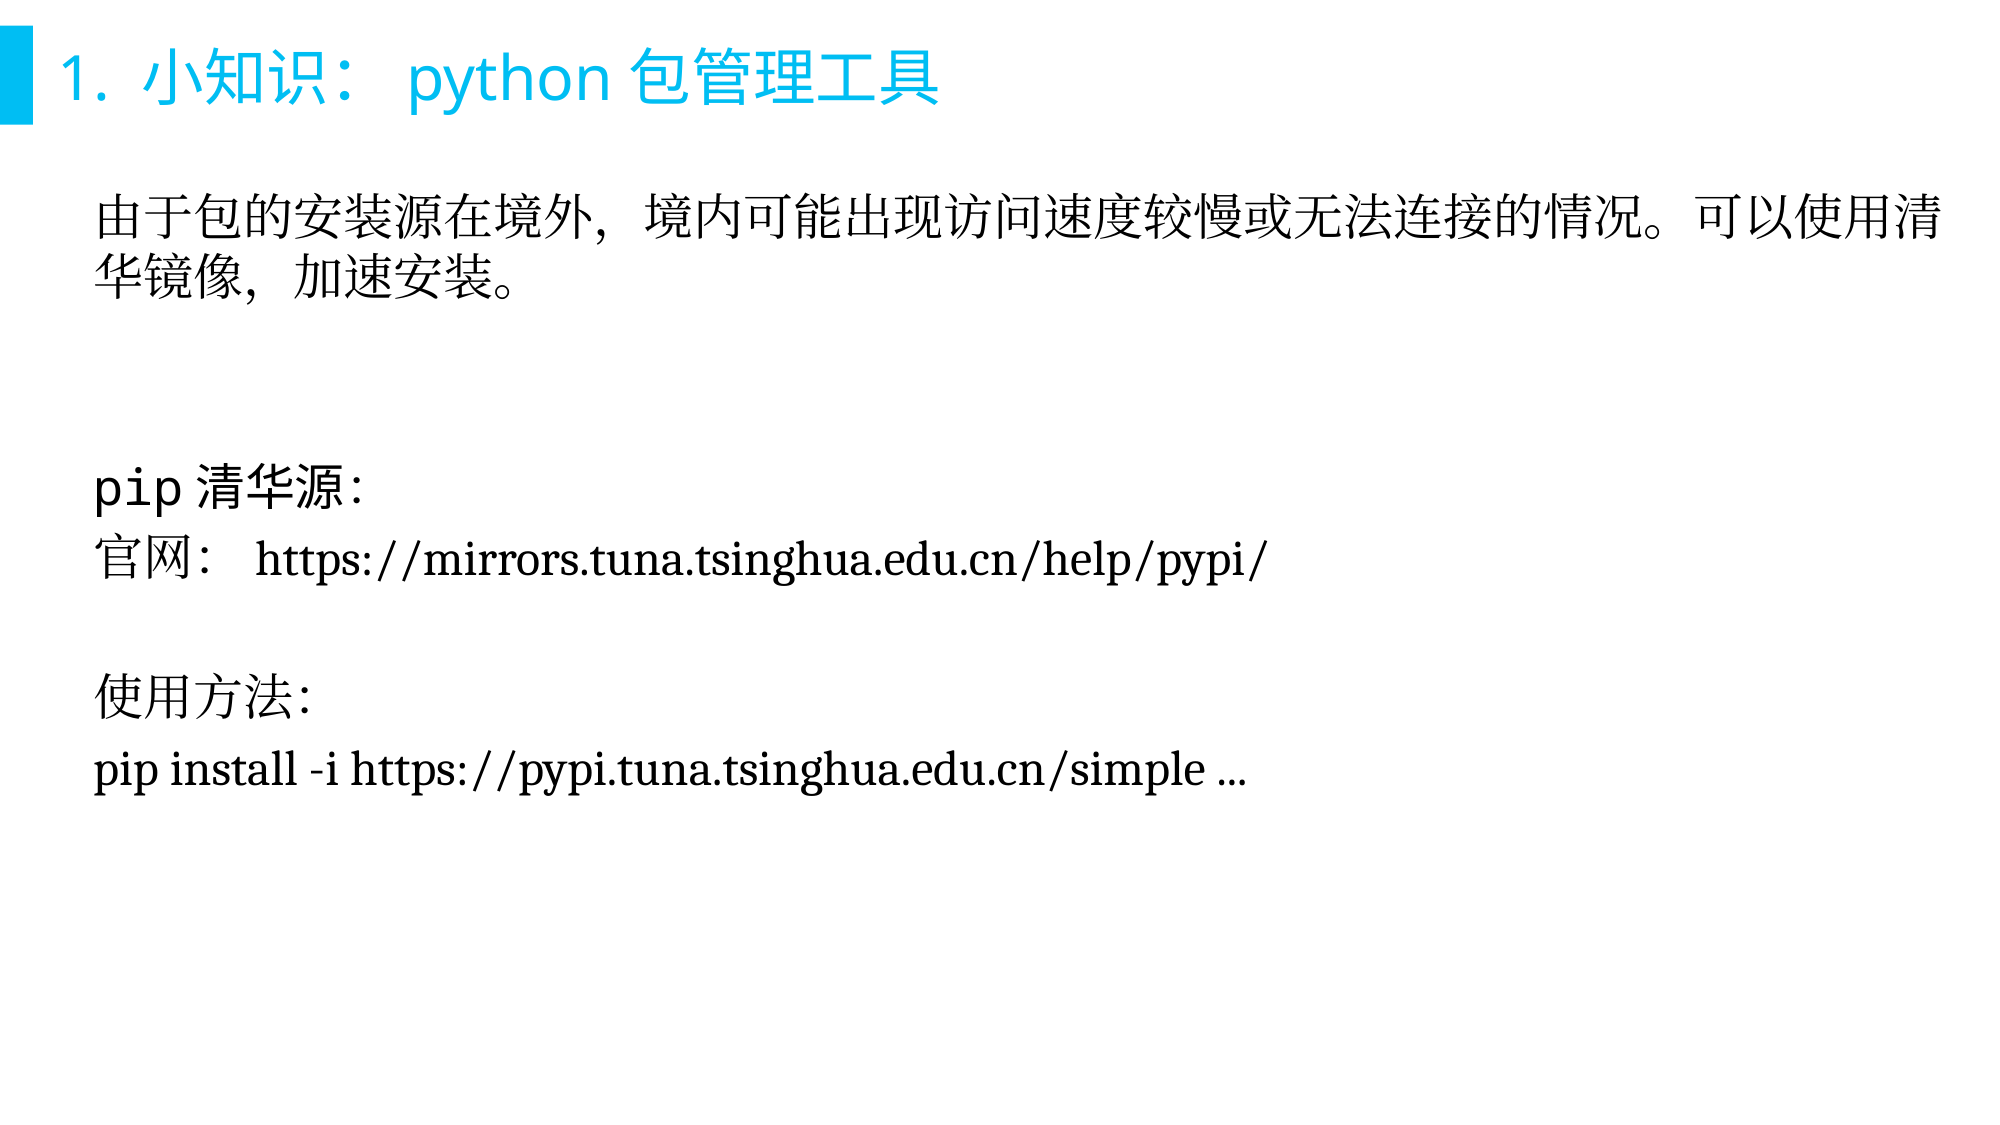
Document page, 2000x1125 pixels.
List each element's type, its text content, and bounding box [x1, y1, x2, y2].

text_box 由于包的安装源在境外，境内可能出现访问速度较慢或无法连接的情况。可以使用清华镜像，加速安装。 pip清华源： 官网：https://mirrors.tuna.tsinghua.edu.cn/help/pypi/ 使用方法： pip install -i https://pypi.tuna.tsinghua.edu.cn/simple ... [78, 178, 1969, 1035]
title 1. 小知识：python包管理工具 [42, 25, 1933, 125]
